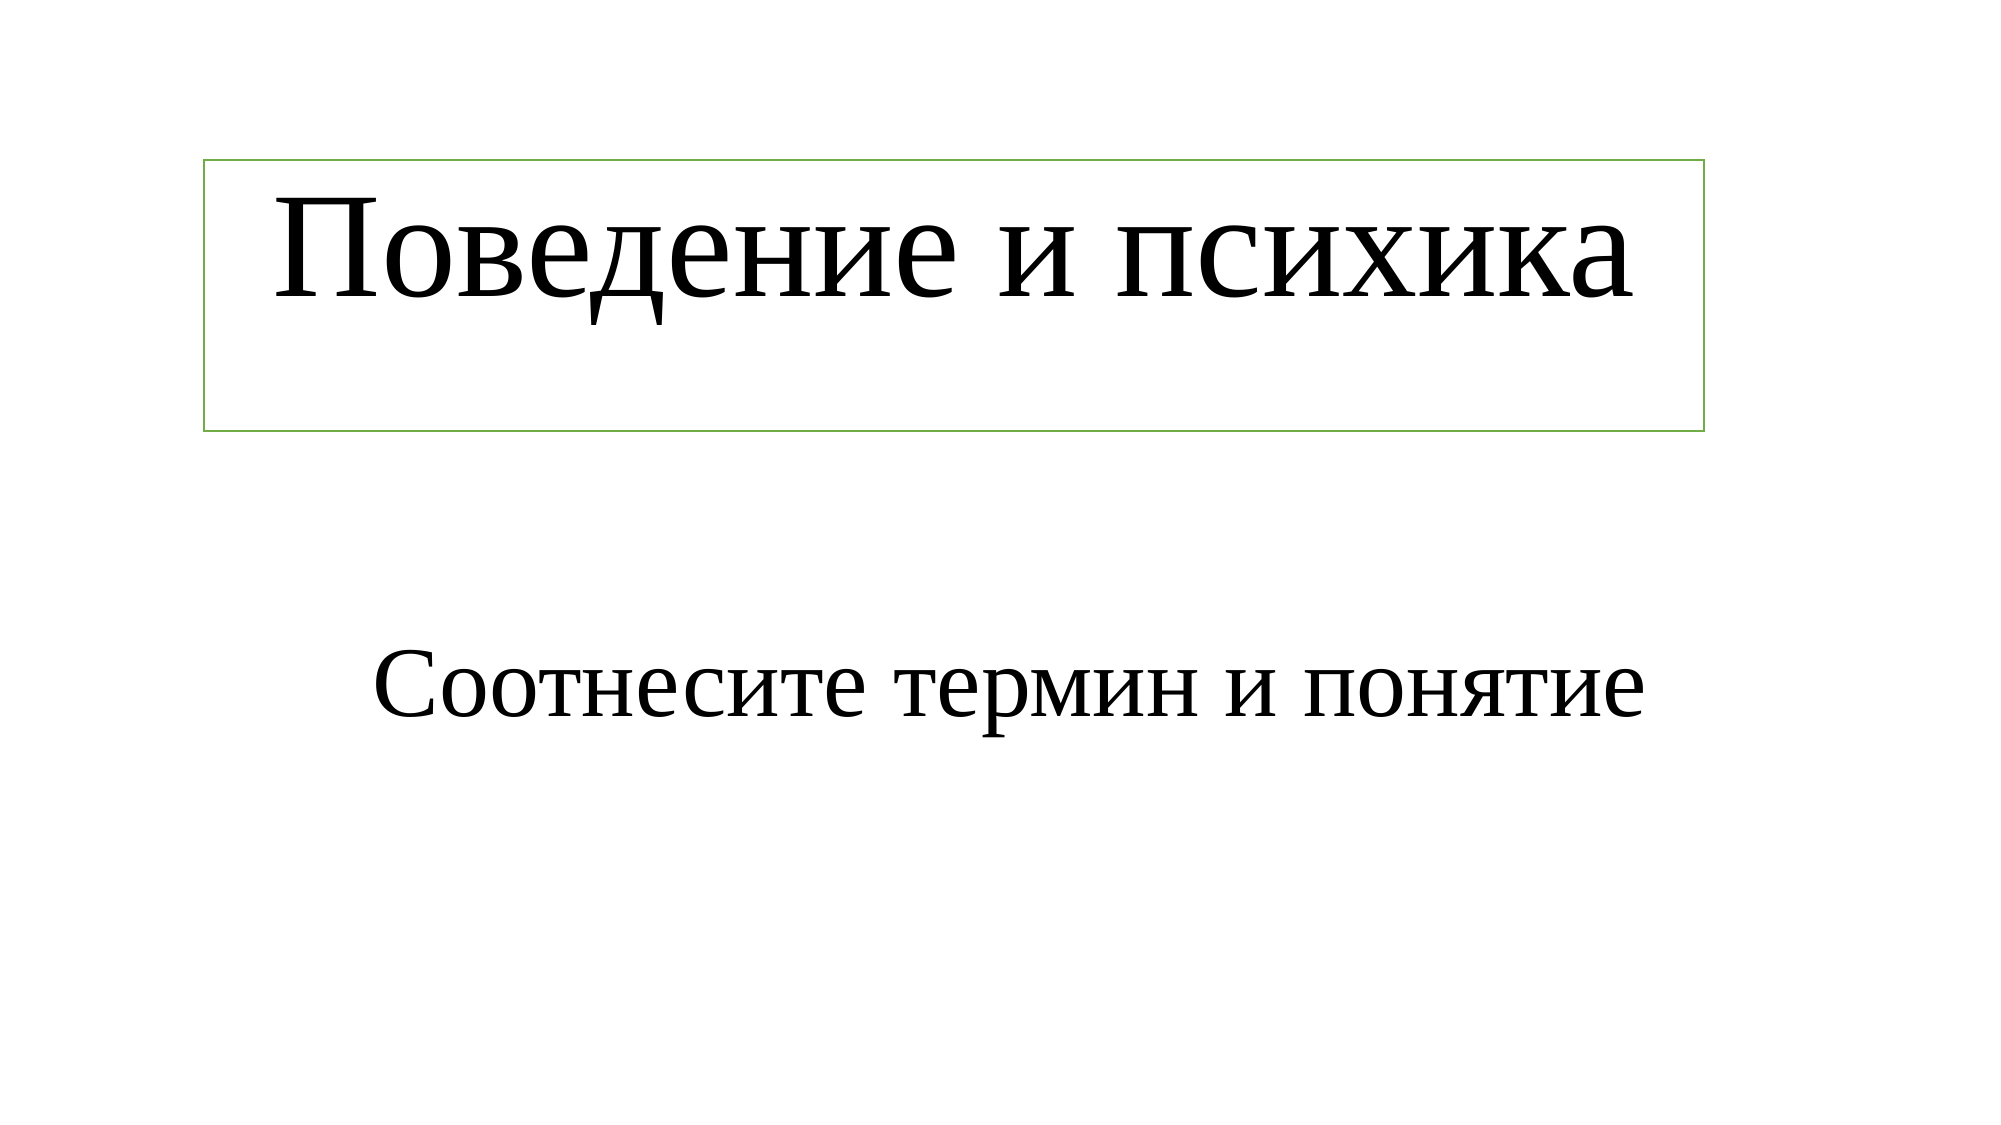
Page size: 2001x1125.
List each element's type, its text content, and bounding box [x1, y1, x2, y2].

subtitle Поведение и психика [203, 159, 1705, 432]
title Соотнесите термин и понятие [260, 354, 1761, 746]
